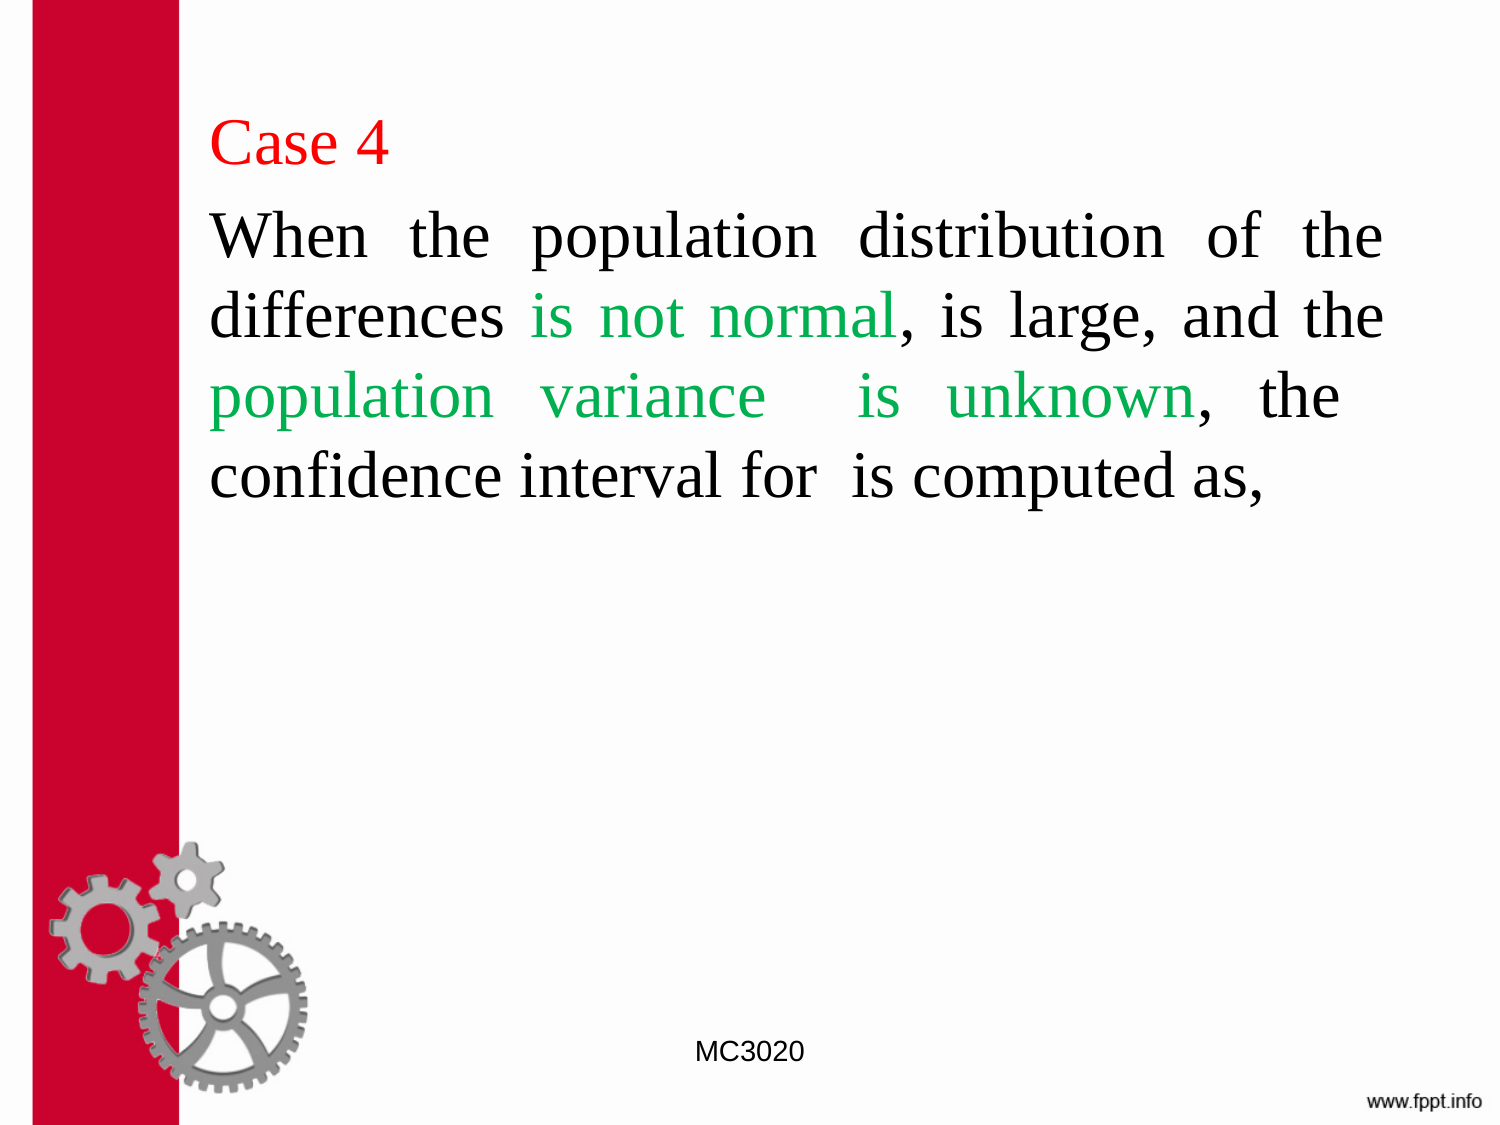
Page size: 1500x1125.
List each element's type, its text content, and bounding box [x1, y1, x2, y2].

slide_number [75, 1024, 425, 1103]
picture [0, 0, 1500, 1125]
footer MC3020 [512, 1024, 988, 1103]
slide_number [1074, 1024, 1425, 1103]
